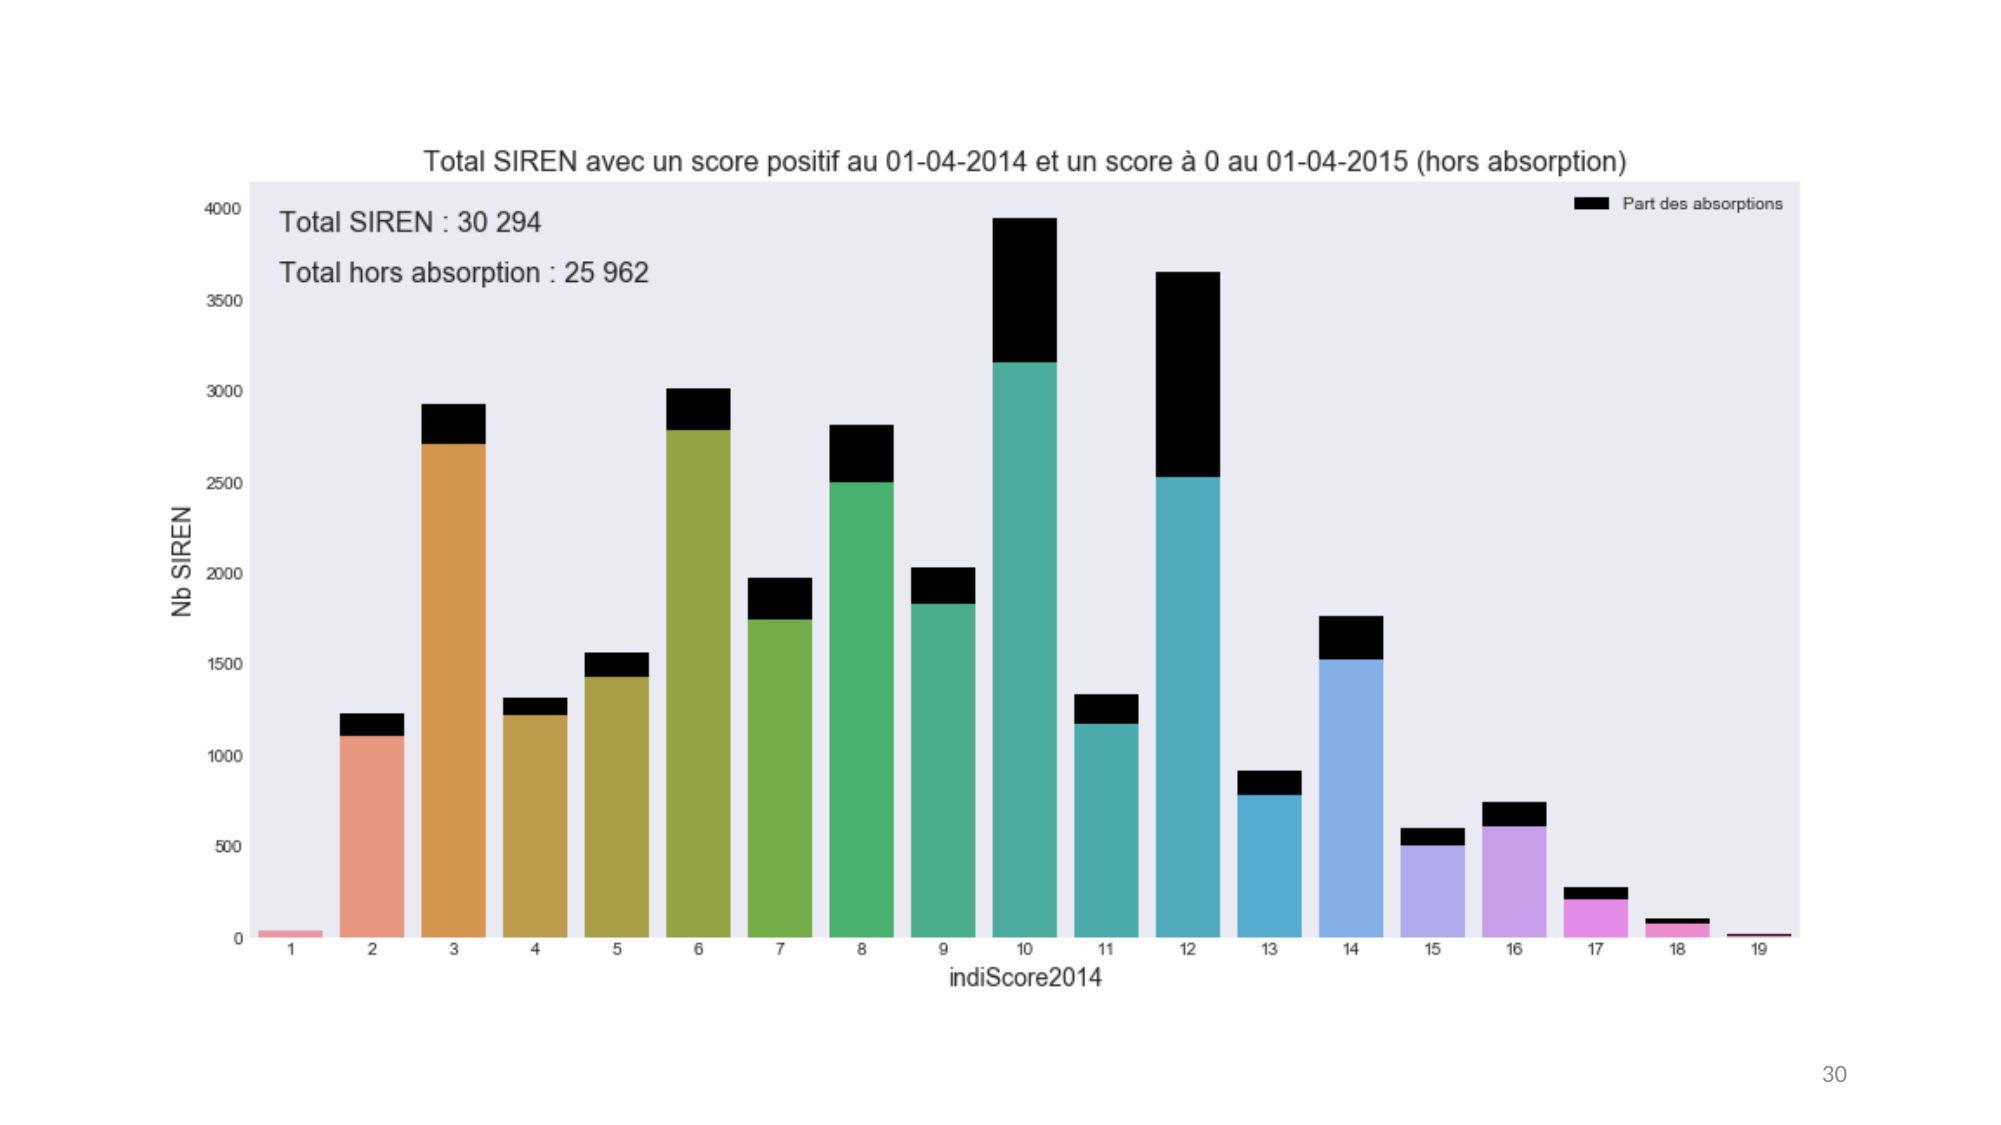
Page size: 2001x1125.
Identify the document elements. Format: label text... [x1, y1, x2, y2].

picture [0, 62, 2000, 1063]
slide_number 30 [1412, 1063, 1863, 1103]
